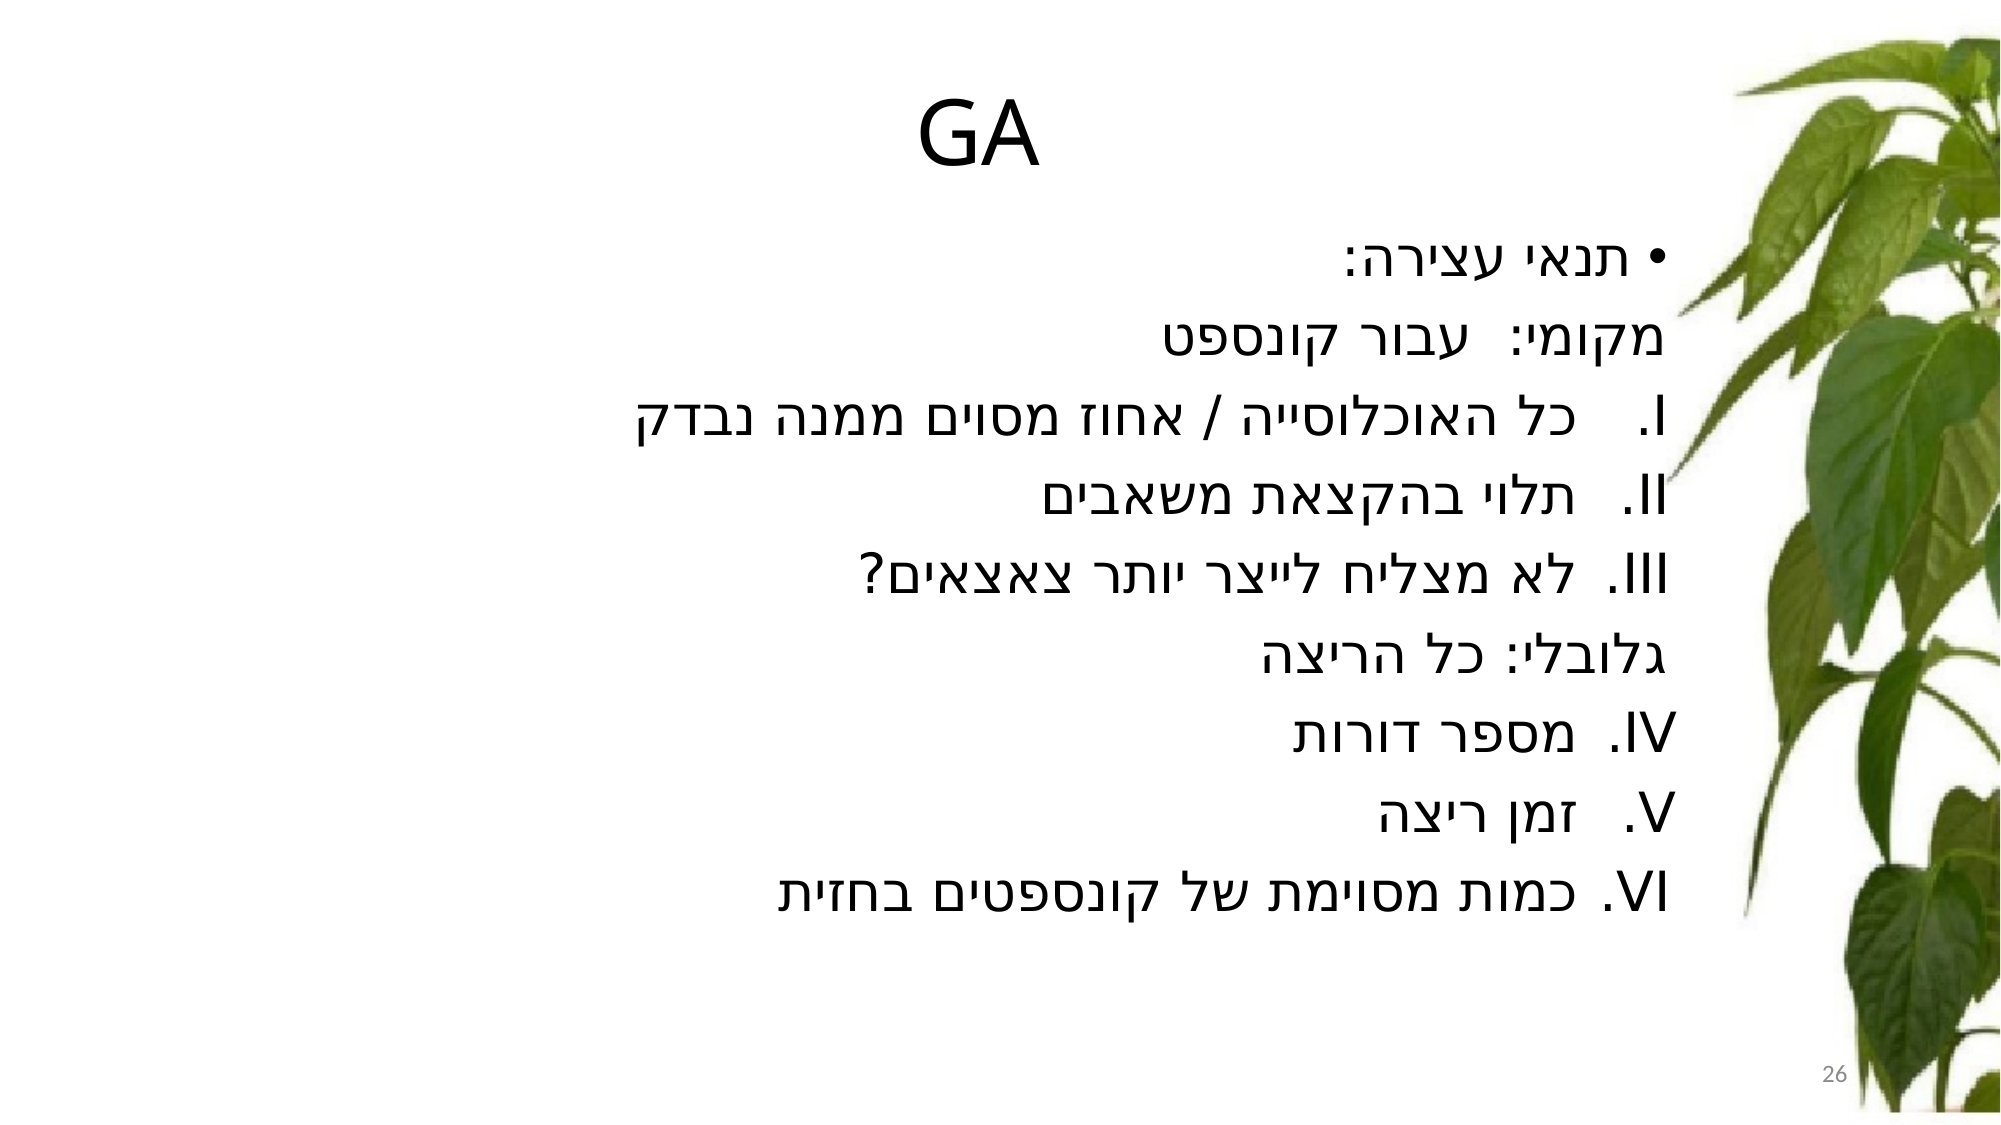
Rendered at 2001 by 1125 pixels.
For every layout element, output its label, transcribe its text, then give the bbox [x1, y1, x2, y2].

text_box תנאי עצירה: מקומי: עבור קונספט כל האוכלוסייה / אחוז מסוים ממנה נבדק תלוי בהקצאת משאבים לא מצליח לייצר יותר צאצאים? גלובלי: כל הריצה מספר דורות זמן ריצה כמות מסוימת של קונספטים בחזית [115, 221, 1683, 935]
picture [0, 0, 2001, 1125]
text_box GA [115, 27, 1841, 245]
text_box 26 [1412, 1042, 1863, 1103]
